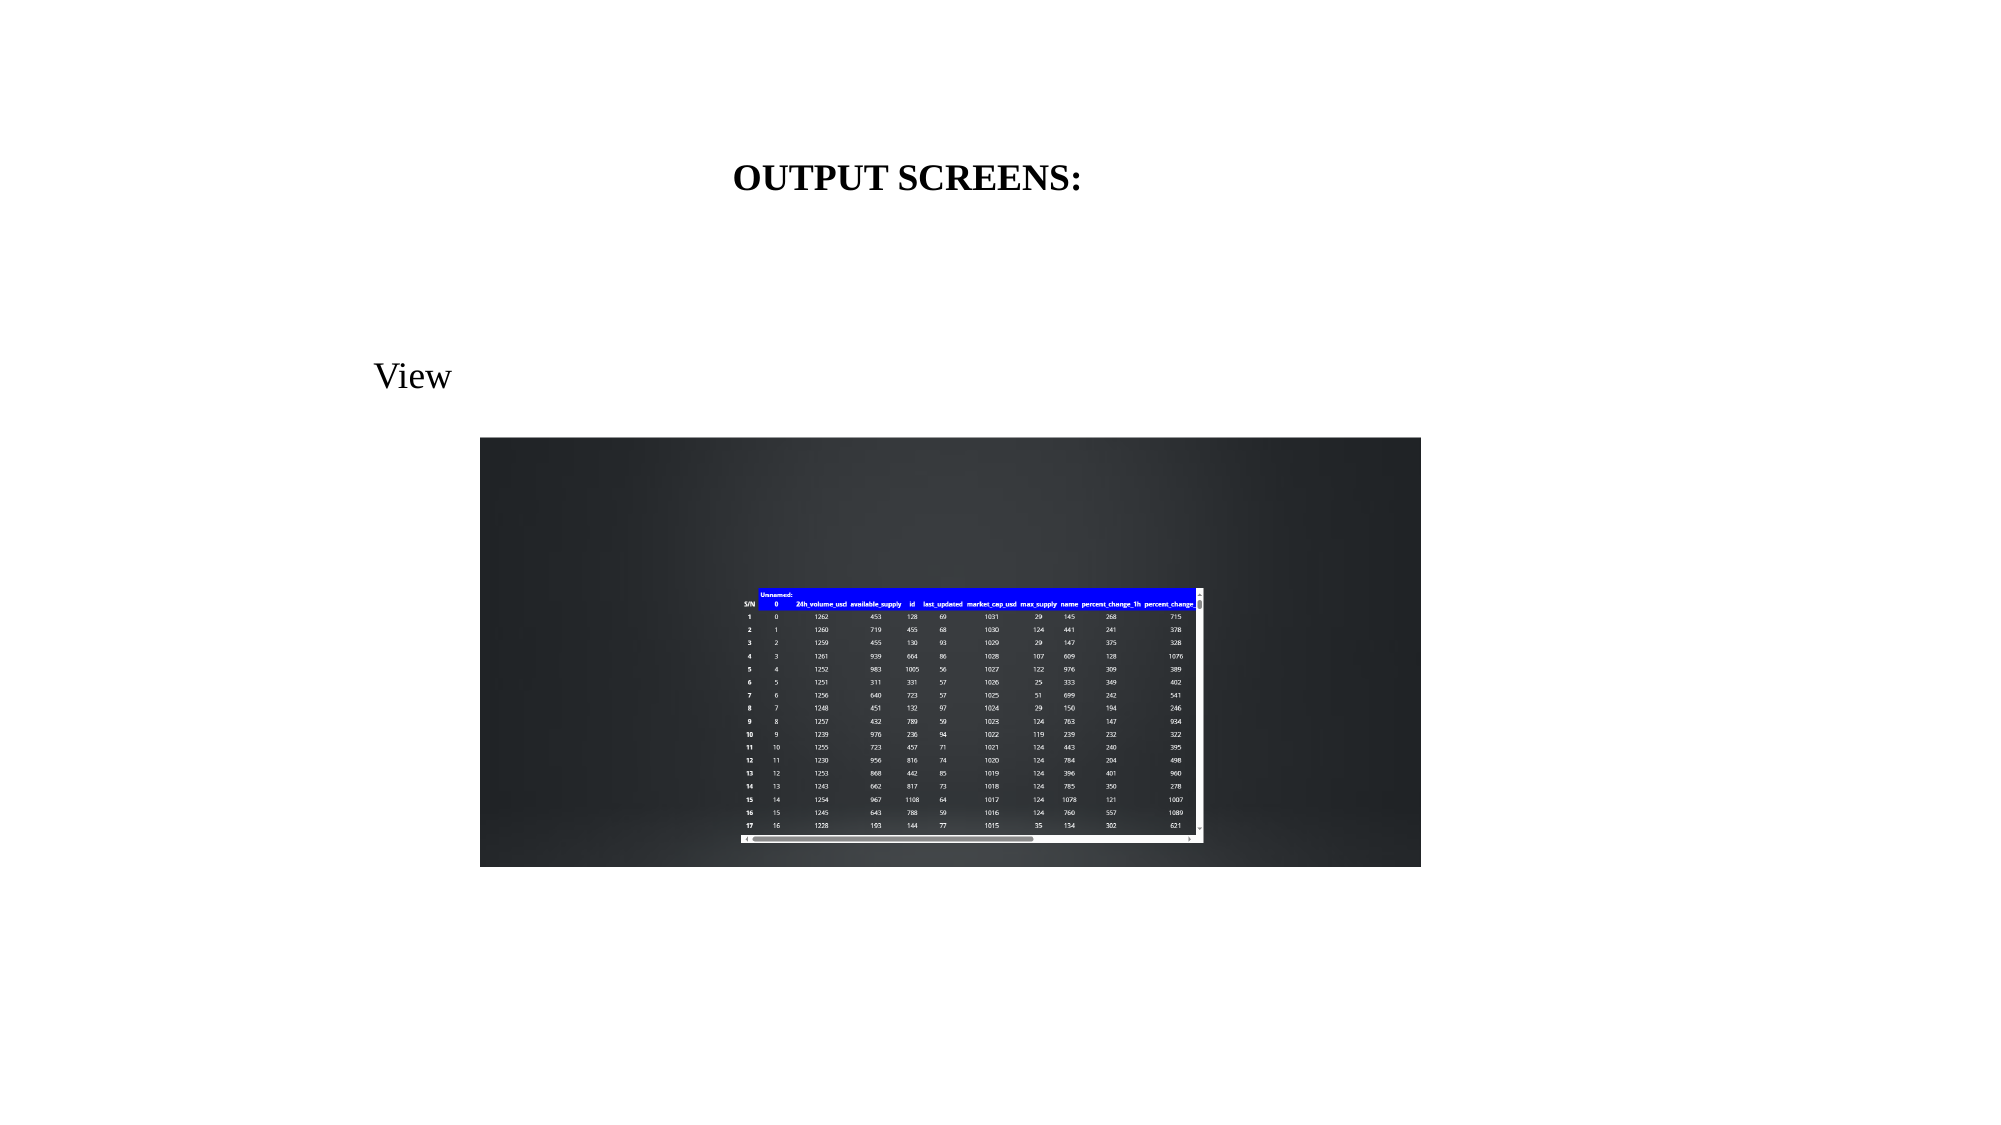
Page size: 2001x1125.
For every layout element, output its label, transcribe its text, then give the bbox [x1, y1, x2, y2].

text_box OUTPUT SCREENS: [717, 138, 1098, 206]
text_box View [358, 343, 1359, 403]
picture [480, 430, 1421, 867]
